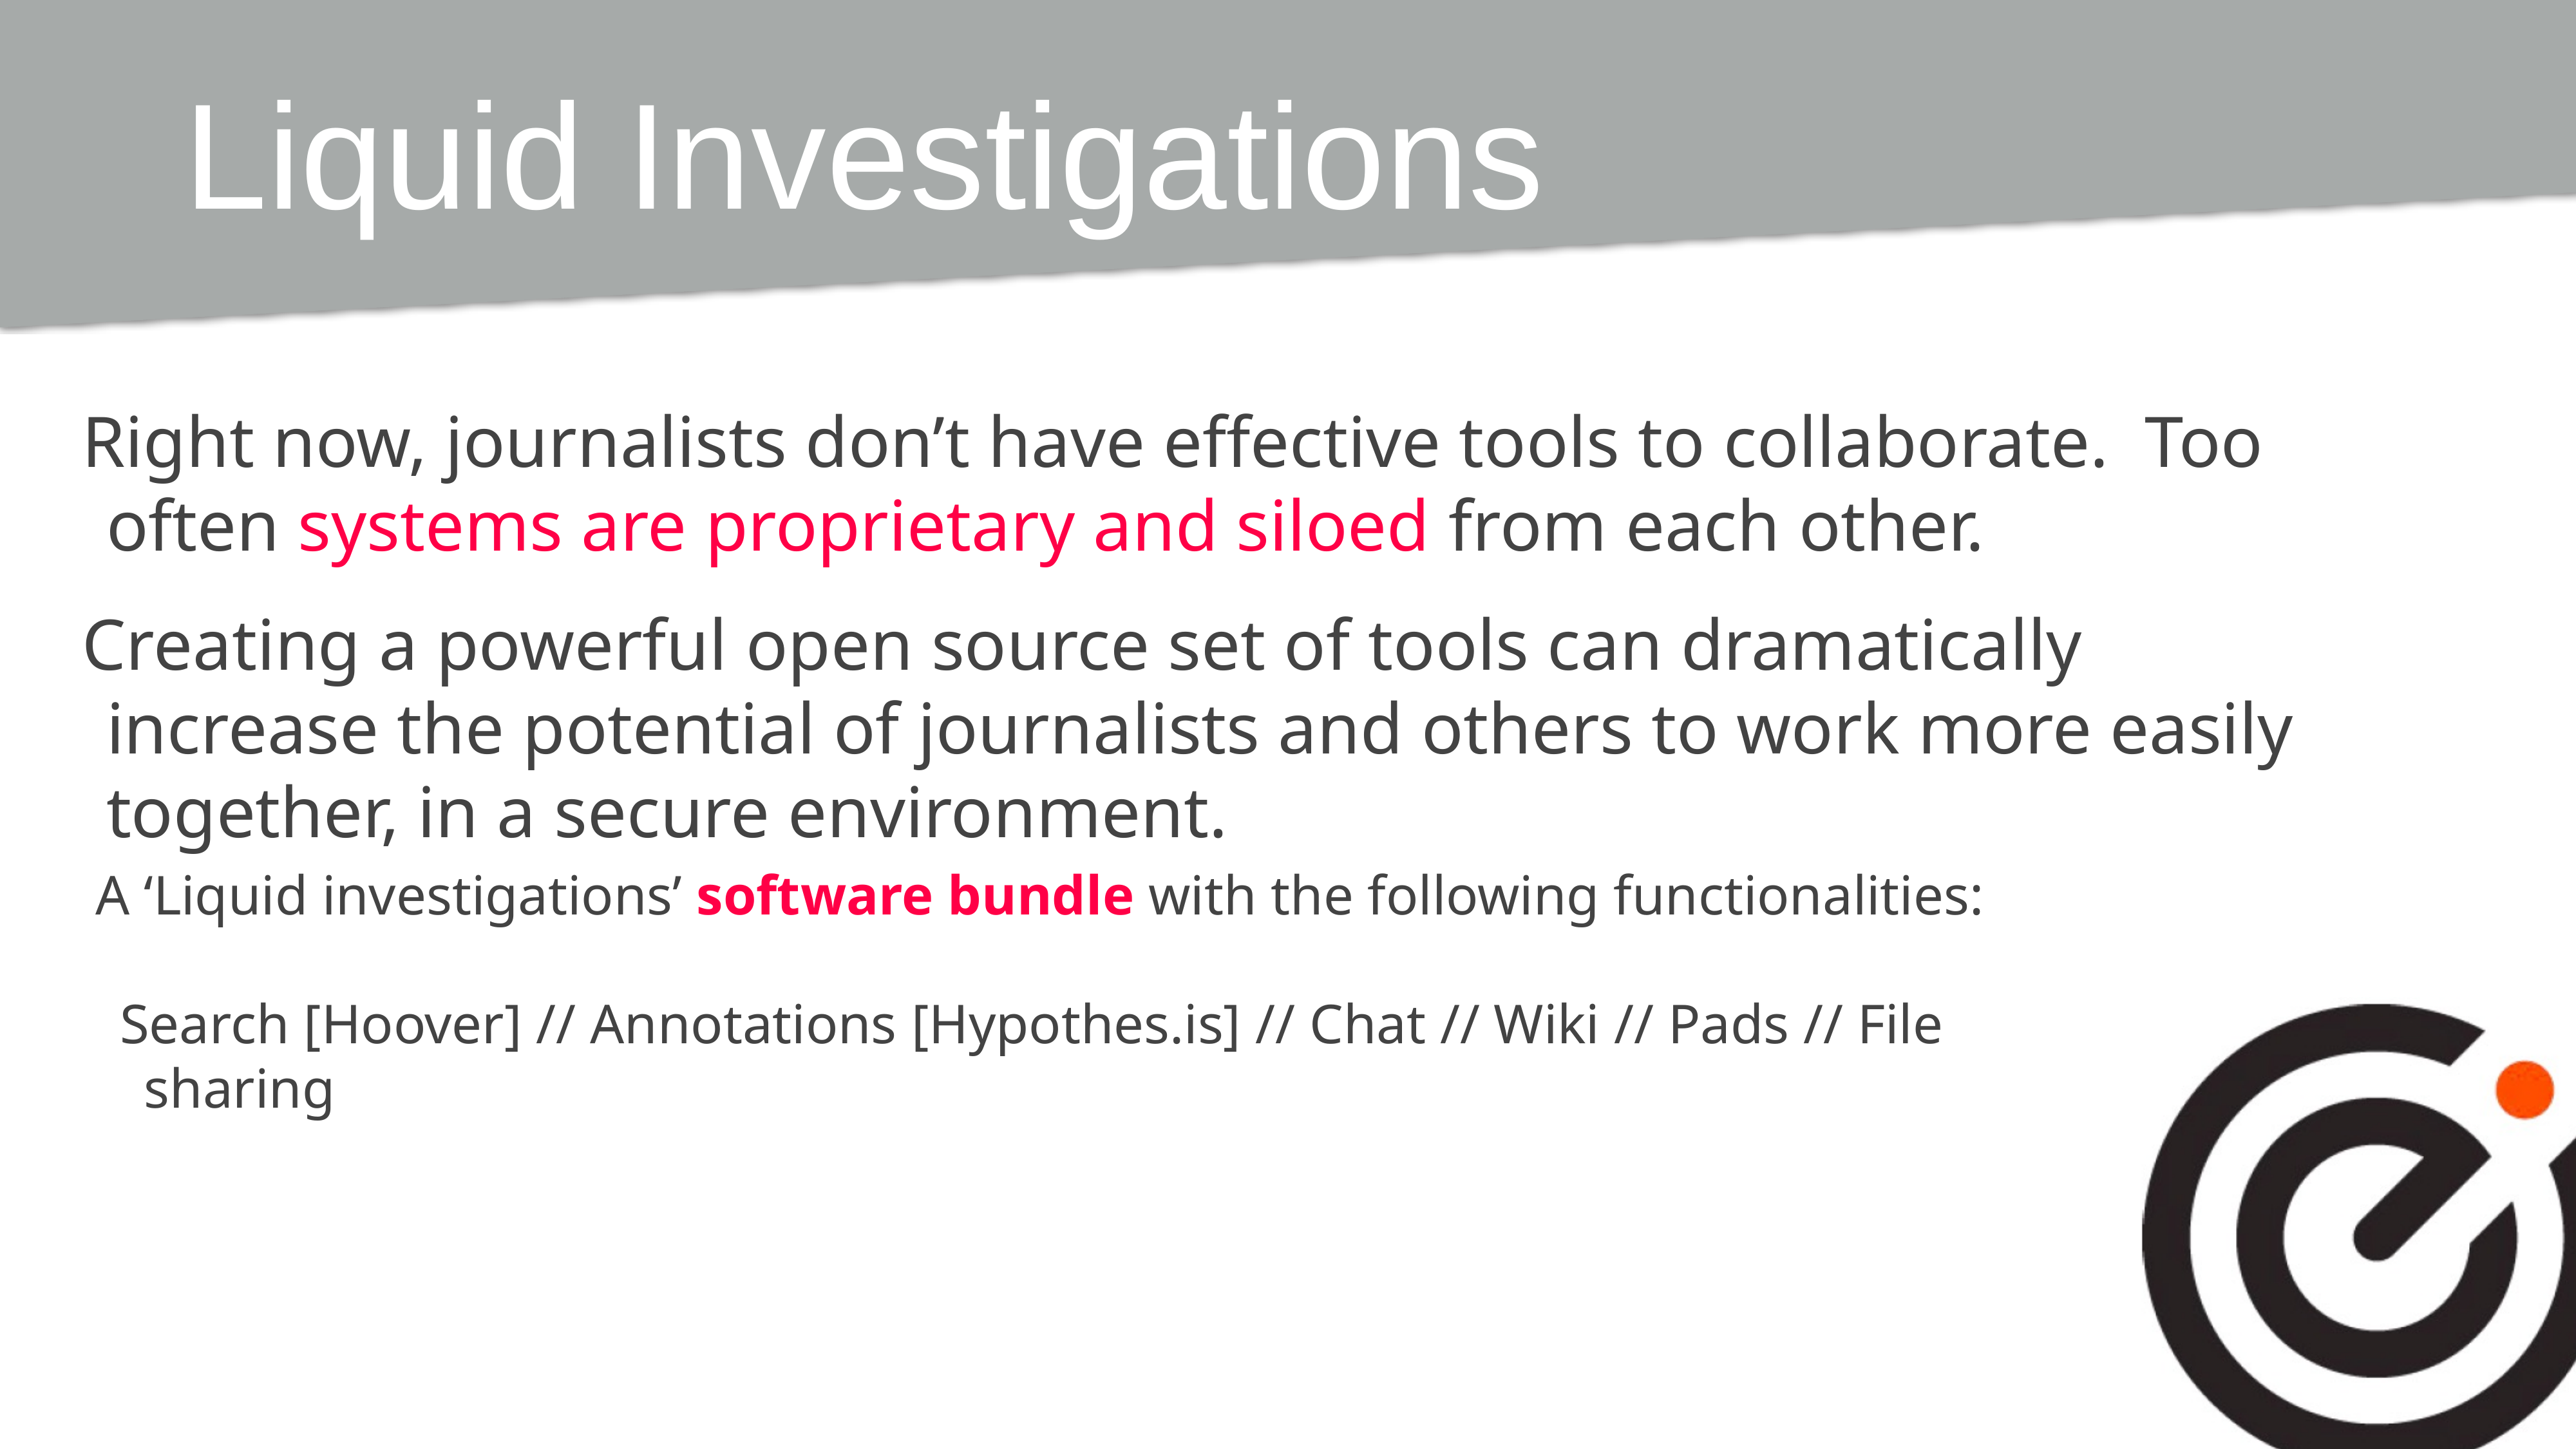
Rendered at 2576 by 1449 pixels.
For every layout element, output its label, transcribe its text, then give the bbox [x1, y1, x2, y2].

title Liquid Investigations [178, 27, 2398, 270]
list Right now, journalists don’t have effective tools to collaborate. Too often systems are proprietary and siloed from each other. Creating a powerful open source set of tools can dramatically increase the potential of journalists and others to work more easily together, in a secure environment. [48, 387, 2328, 773]
text_box A ‘Liquid investigations’ software bundle with the following functionalities: Search [Hoover] // Annotations [Hypothes.is] // Chat // Wiki // Pads // File sharing [86, 851, 2144, 1339]
picture [2123, 997, 2576, 1449]
